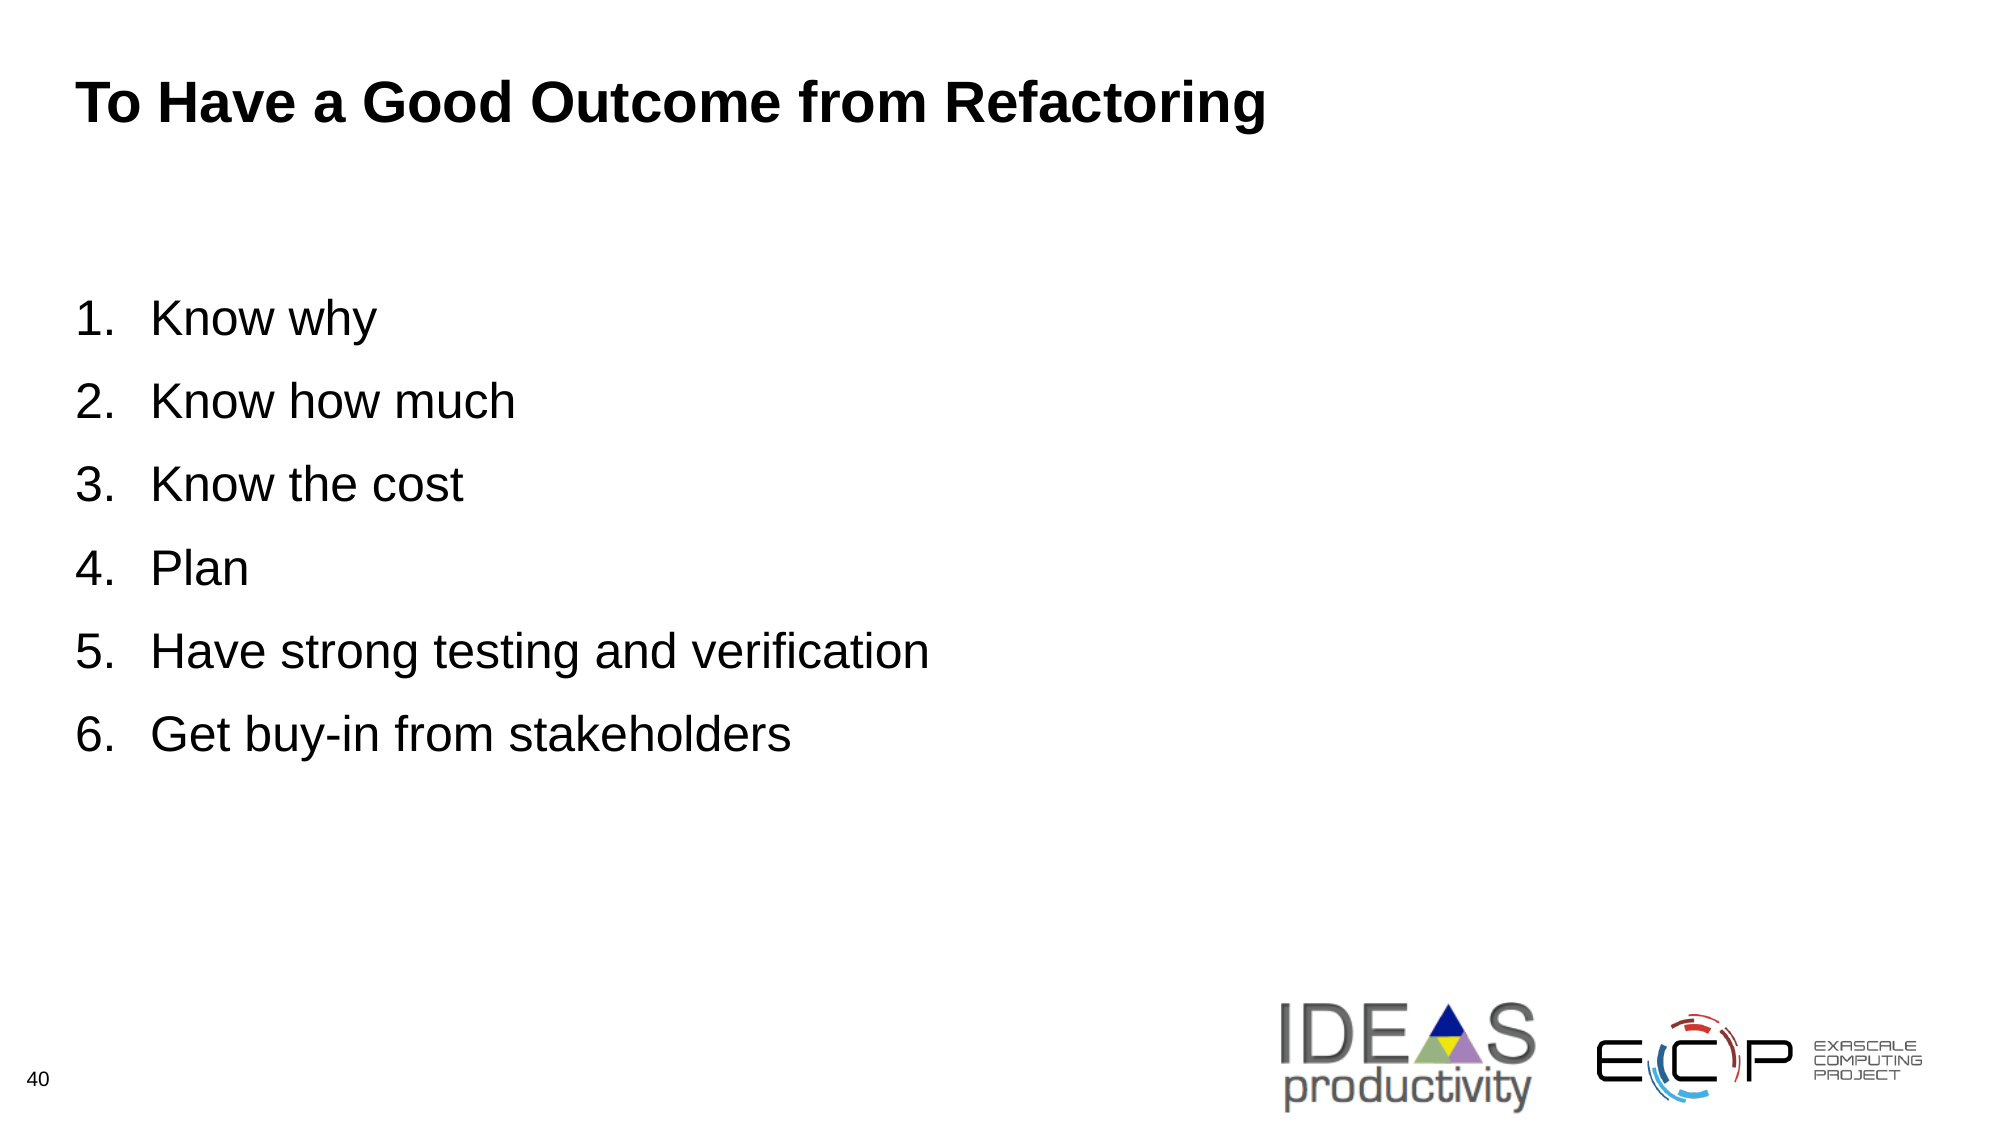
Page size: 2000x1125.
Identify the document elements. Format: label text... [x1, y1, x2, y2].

picture [1280, 1002, 1537, 1114]
picture [1597, 1014, 1922, 1103]
list Know why Know how much Know the cost Plan Have strong testing and verification Get buy-in from stakeholders [59, 284, 1926, 950]
title To Have a Good Outcome from Refactoring [59, 67, 1926, 218]
